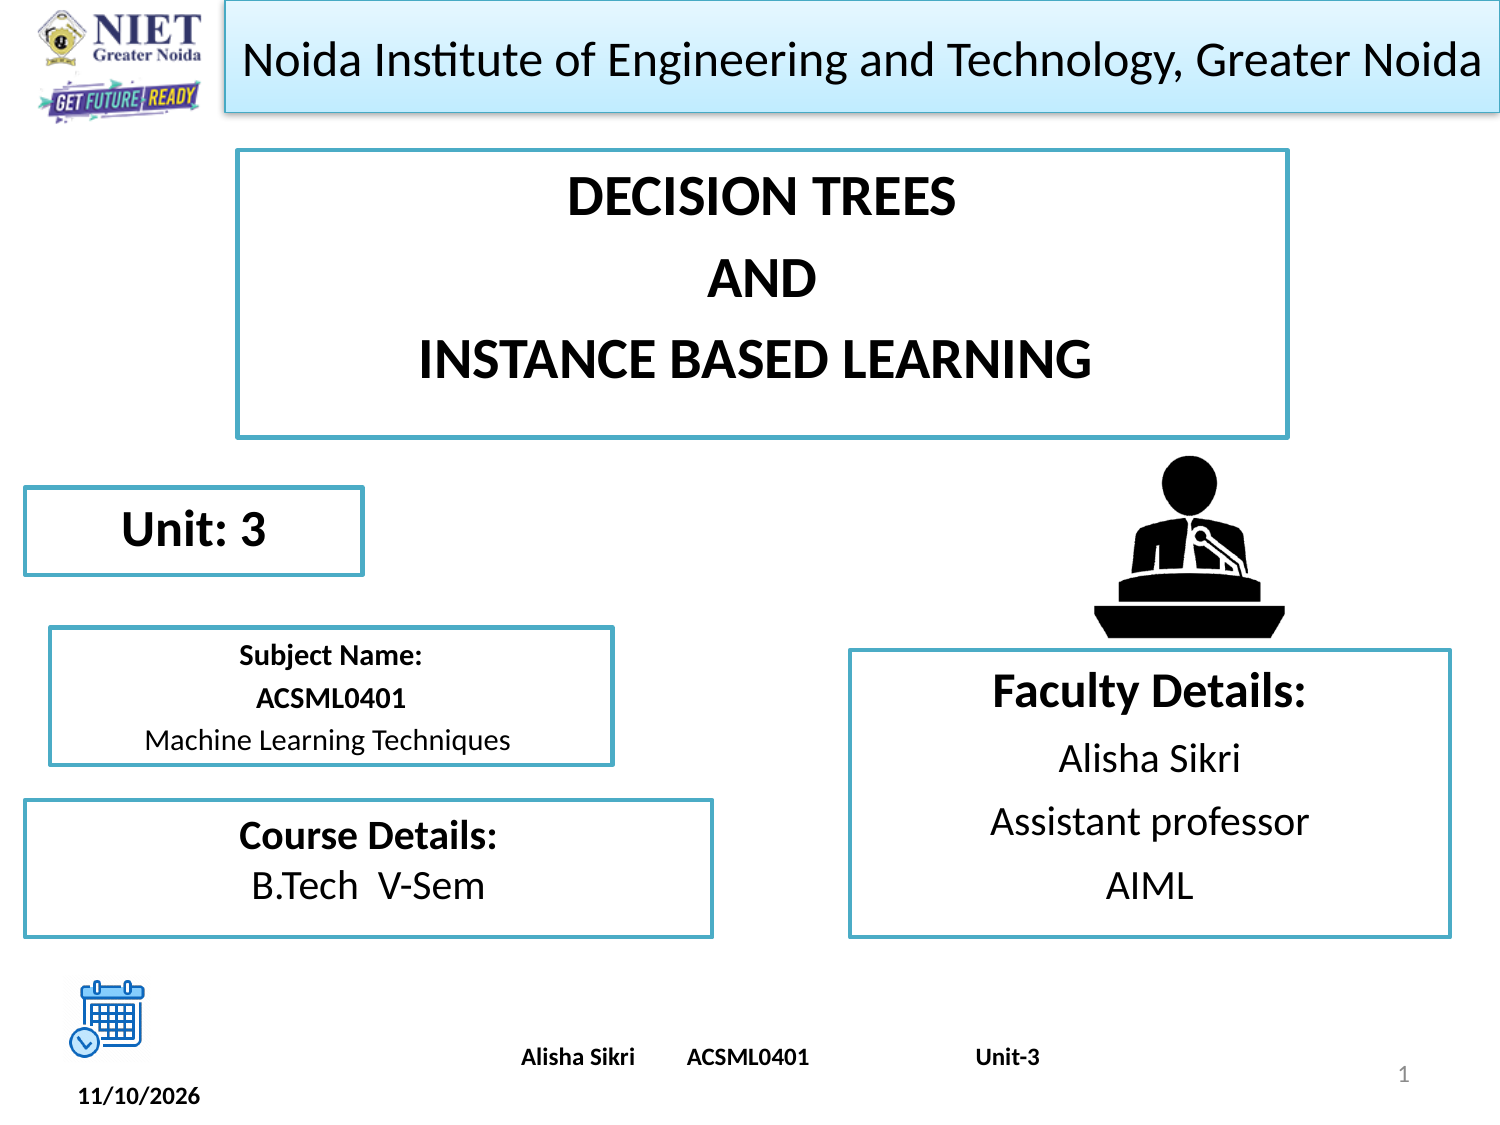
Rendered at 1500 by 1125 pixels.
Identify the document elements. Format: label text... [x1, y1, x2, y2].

text_box Faculty Details: Alisha Sikri Assistant professor AIML [848, 648, 1452, 939]
subtitle DECISION TREES AND INSTANCE BASED LEARNING [235, 148, 1290, 440]
picture [62, 974, 151, 1063]
picture [1062, 424, 1313, 676]
text_box Course Details: B.Tech V-Sem [23, 798, 714, 939]
text_box Unit: 3 [23, 485, 365, 577]
picture [0, 0, 238, 135]
text_box Subject Name: ACSML0401 Machine Learning Techniques [48, 625, 615, 767]
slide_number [62, 1065, 413, 1125]
footer Alisha Sikri ACSML0401 Unit-3 [287, 1025, 1275, 1085]
title Noida Institute of Engineering and Technology, Greater Noida [238, 0, 1500, 113]
slide_number 1 [1074, 1042, 1425, 1103]
